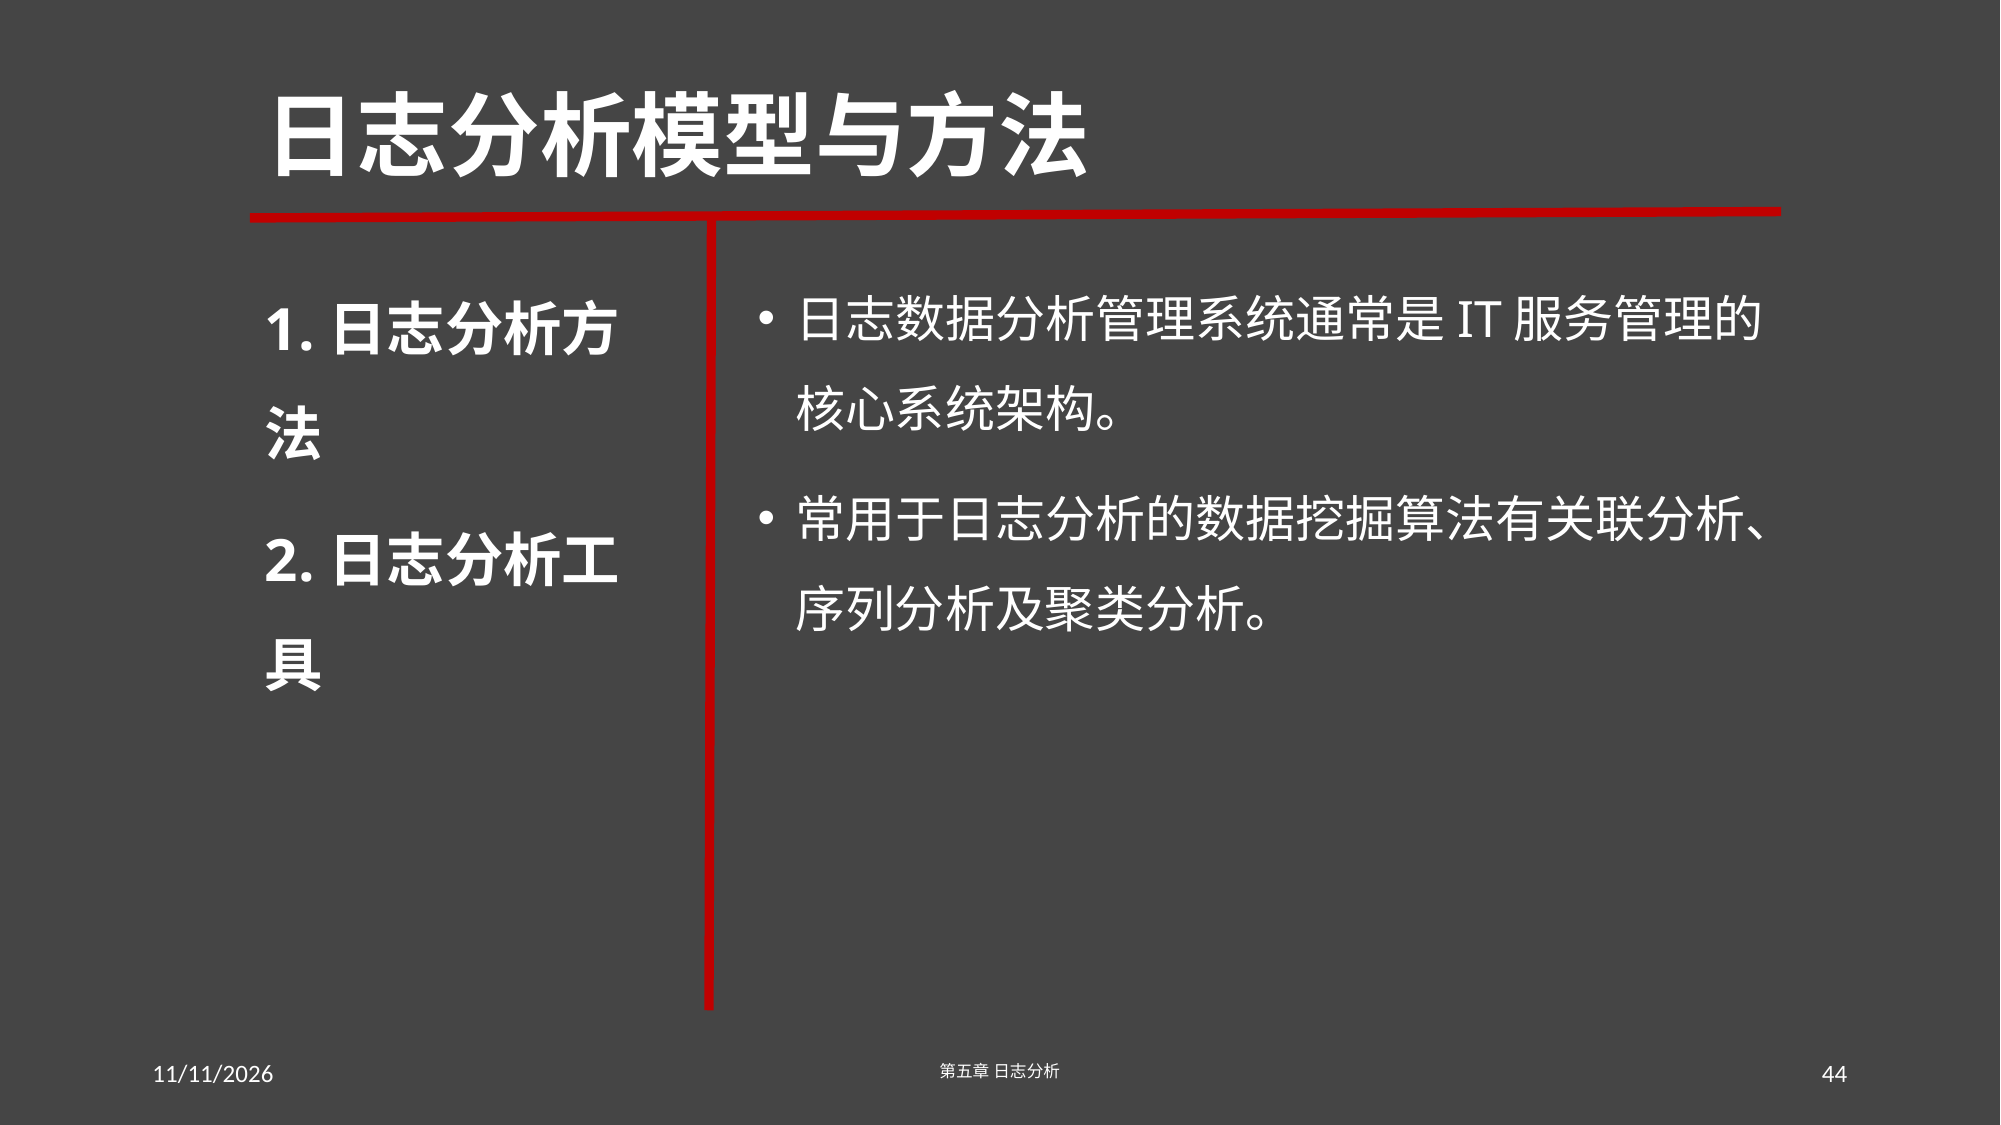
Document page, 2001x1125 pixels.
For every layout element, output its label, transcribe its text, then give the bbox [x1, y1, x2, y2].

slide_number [137, 1042, 588, 1103]
footer 第五章 日志分析 [662, 1042, 1338, 1103]
list 1.日志分析方法 2.日志分析工具 [249, 249, 678, 1011]
slide_number 44 [1412, 1042, 1863, 1103]
title 日志分析模型与方法 [249, 30, 1782, 249]
list 日志数据分析管理系统通常是IT服务管理的核心系统架构。 常用于日志分析的数据挖掘算法有关联分析、序列分析及聚类分析。 [742, 249, 1782, 1011]
